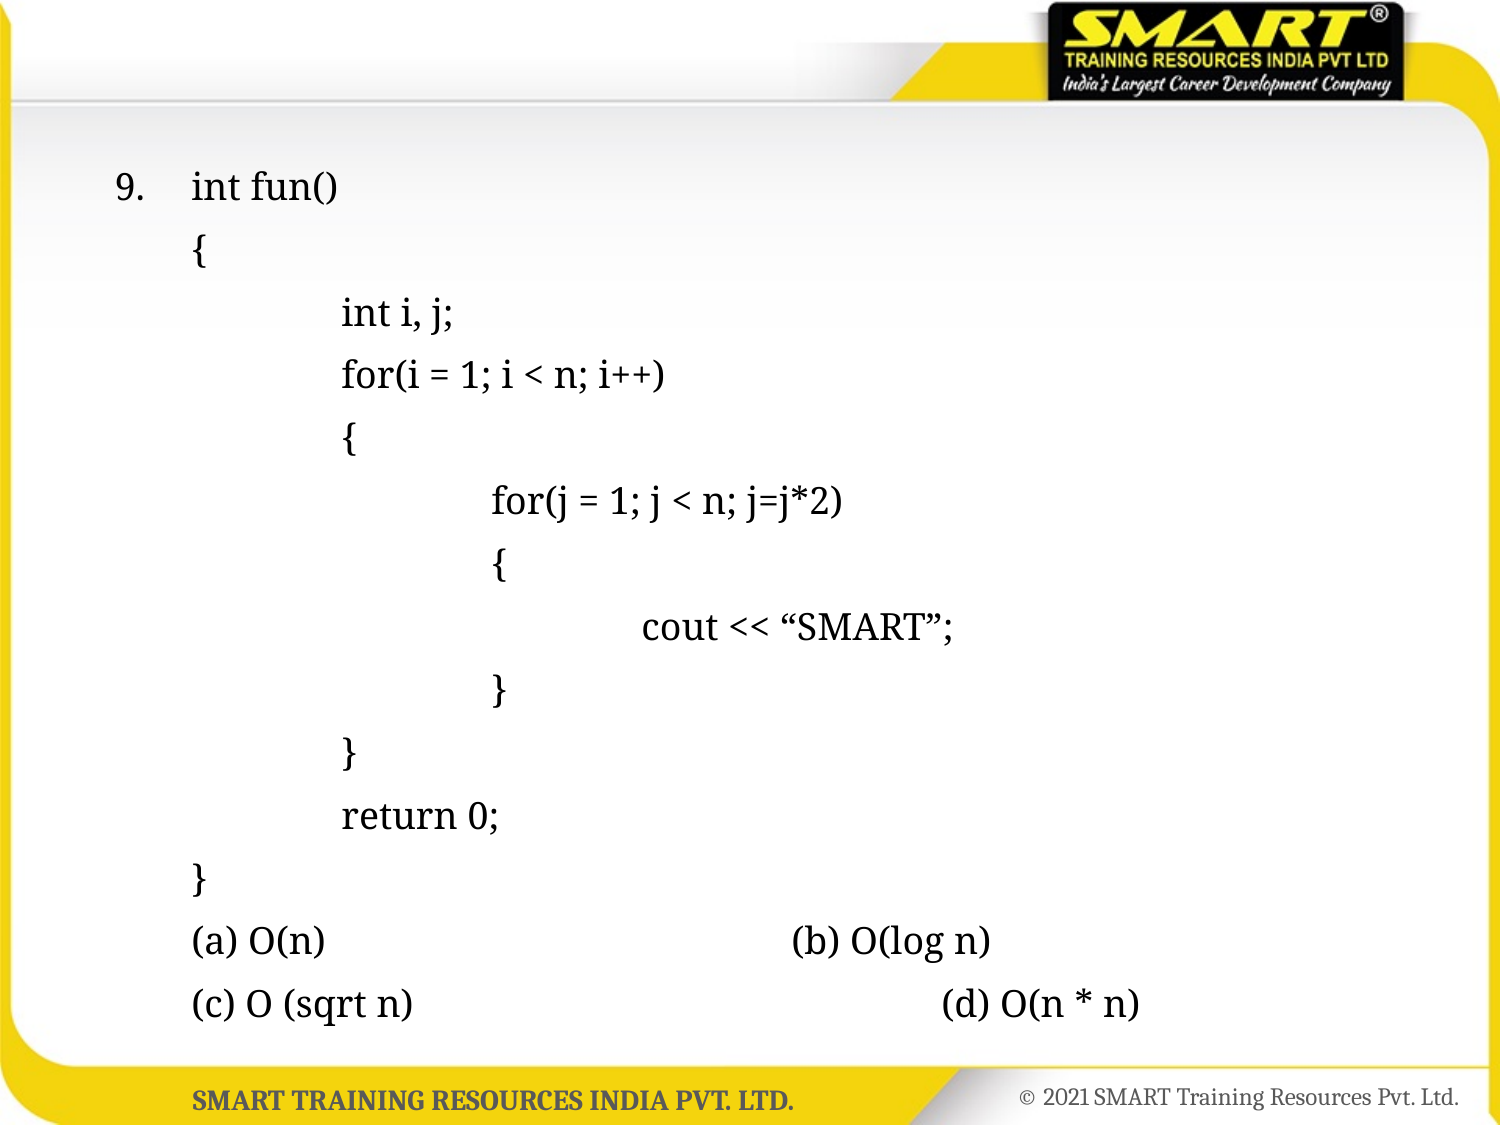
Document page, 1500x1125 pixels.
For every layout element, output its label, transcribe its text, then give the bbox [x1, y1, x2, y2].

picture [0, 0, 1500, 1125]
text_box 9. int fun() { int i, j; for(i = 1; i < n; i++) { for(j = 1; j < n; j=j*2) { cout << “SMART”; } } return 0; } (a) O(n) (b) O(log n) (c) O (sqrt n) (d) O(n * n) [99, 149, 1425, 1096]
